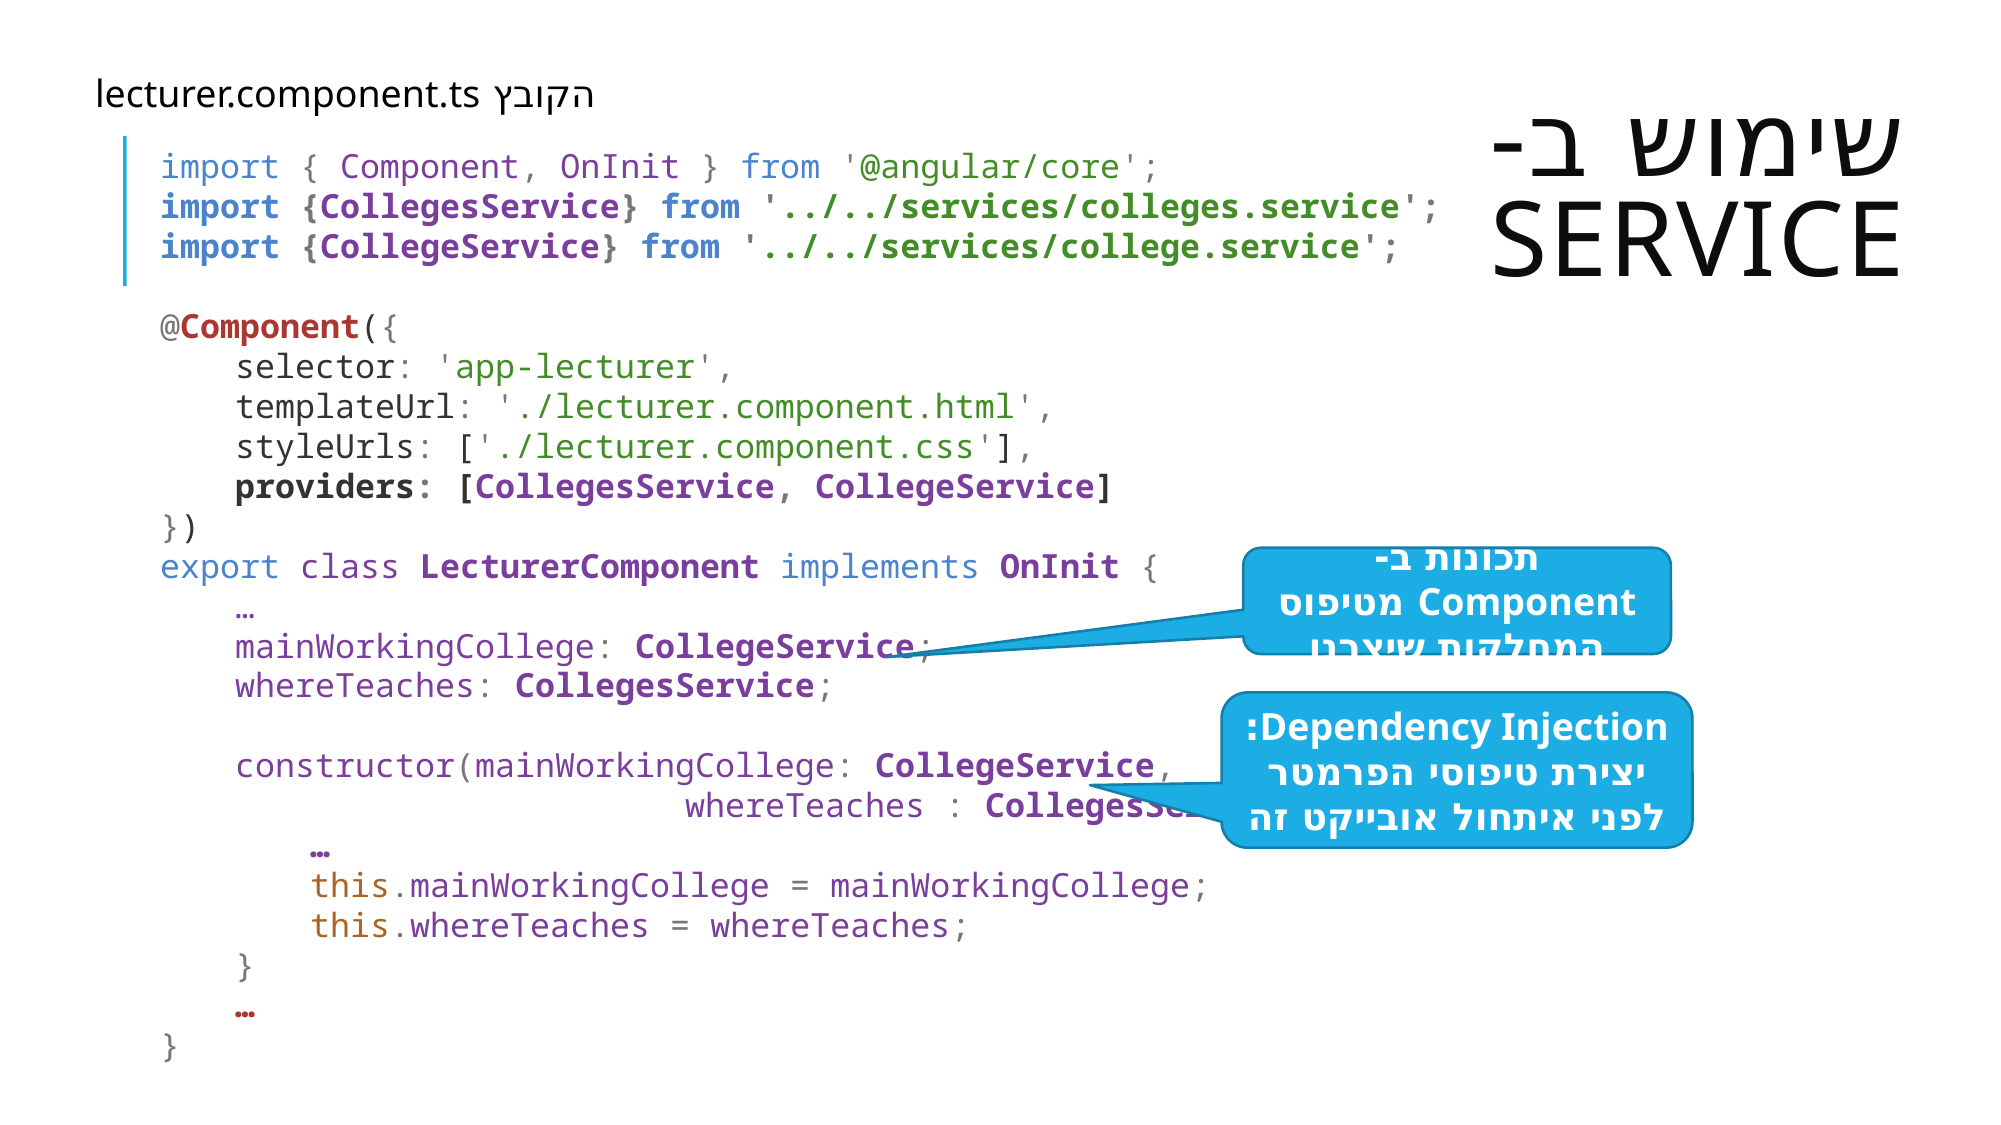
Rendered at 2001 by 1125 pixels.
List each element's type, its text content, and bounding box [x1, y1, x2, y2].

title שימוש ב- service [1389, 73, 1920, 320]
text_box הקובץ lecturer.component.ts [31, 62, 611, 123]
text_box תכונות ב- Component מטיפוס המחלקות שיצרנו [887, 546, 1673, 659]
text_box import { Component, OnInit } from '@angular/core'; import {CollegesService} from '../../services/colleges.service'; import {CollegeService} from '../../services/college.service'; @Component({ selector: 'app-lecturer', templateUrl: './lecturer.component.html', styleUrls: ['./lecturer.component.css'], providers: [CollegesService, CollegeService] }) export class LecturerComponent implements OnInit { … mainWorkingCollege: CollegeService; whereTeaches: CollegesService; constructor(mainWorkingCollege: CollegeService, whereTeaches : CollegesService) { … this.mainWorkingCollege = mainWorkingCollege; this.whereTeaches = whereTeaches; } … } [145, 138, 2000, 1125]
text_box Dependency Injection: יצירת טיפוסי הפרמטר לפני איתחול אובייקט זה [1088, 691, 1694, 849]
